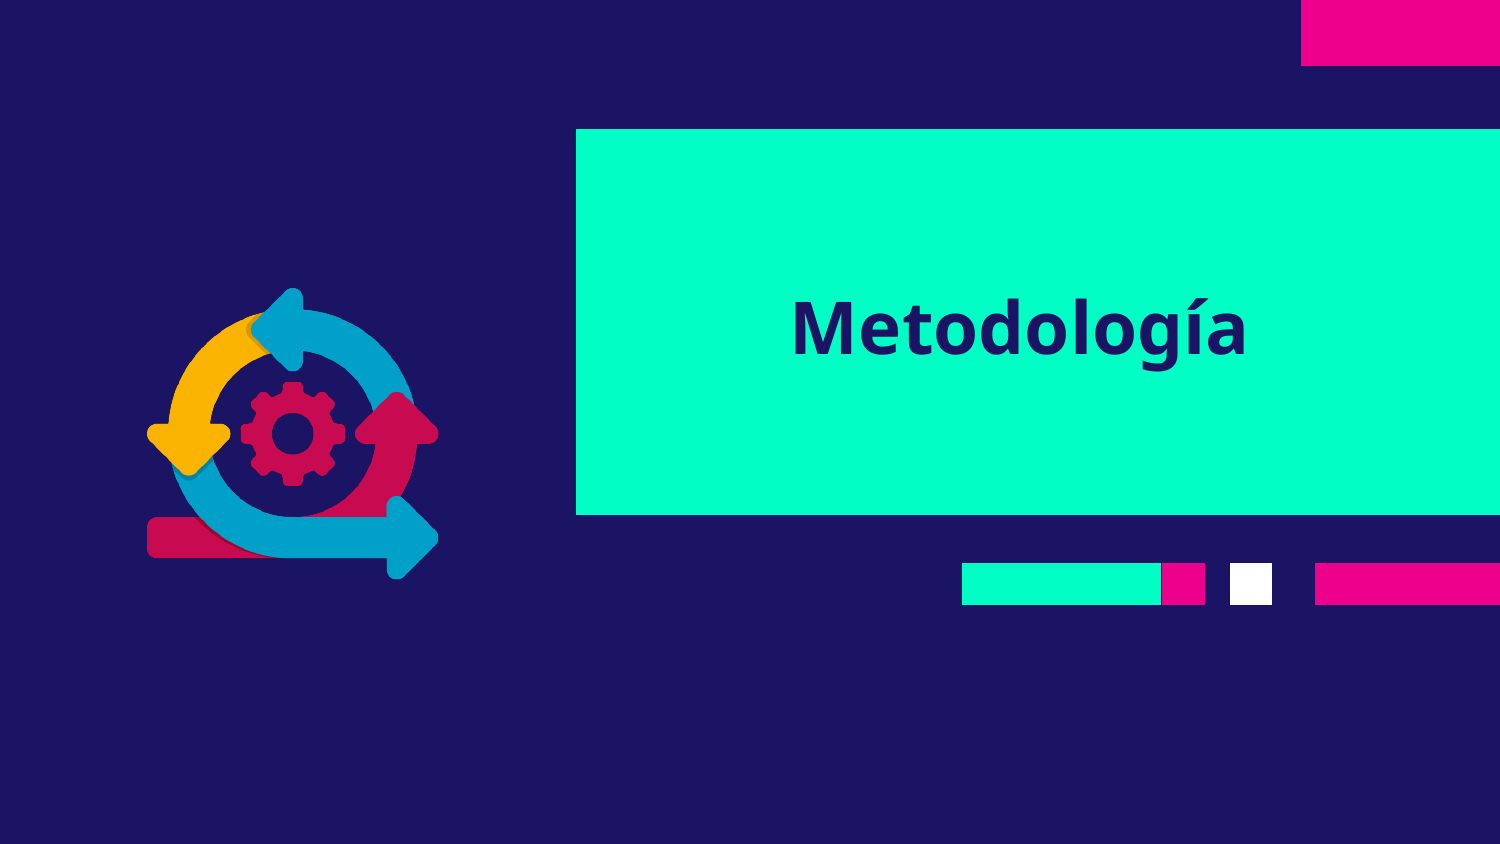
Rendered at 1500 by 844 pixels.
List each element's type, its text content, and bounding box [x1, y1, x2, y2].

picture [126, 267, 459, 600]
title Metodología [617, 166, 1424, 485]
